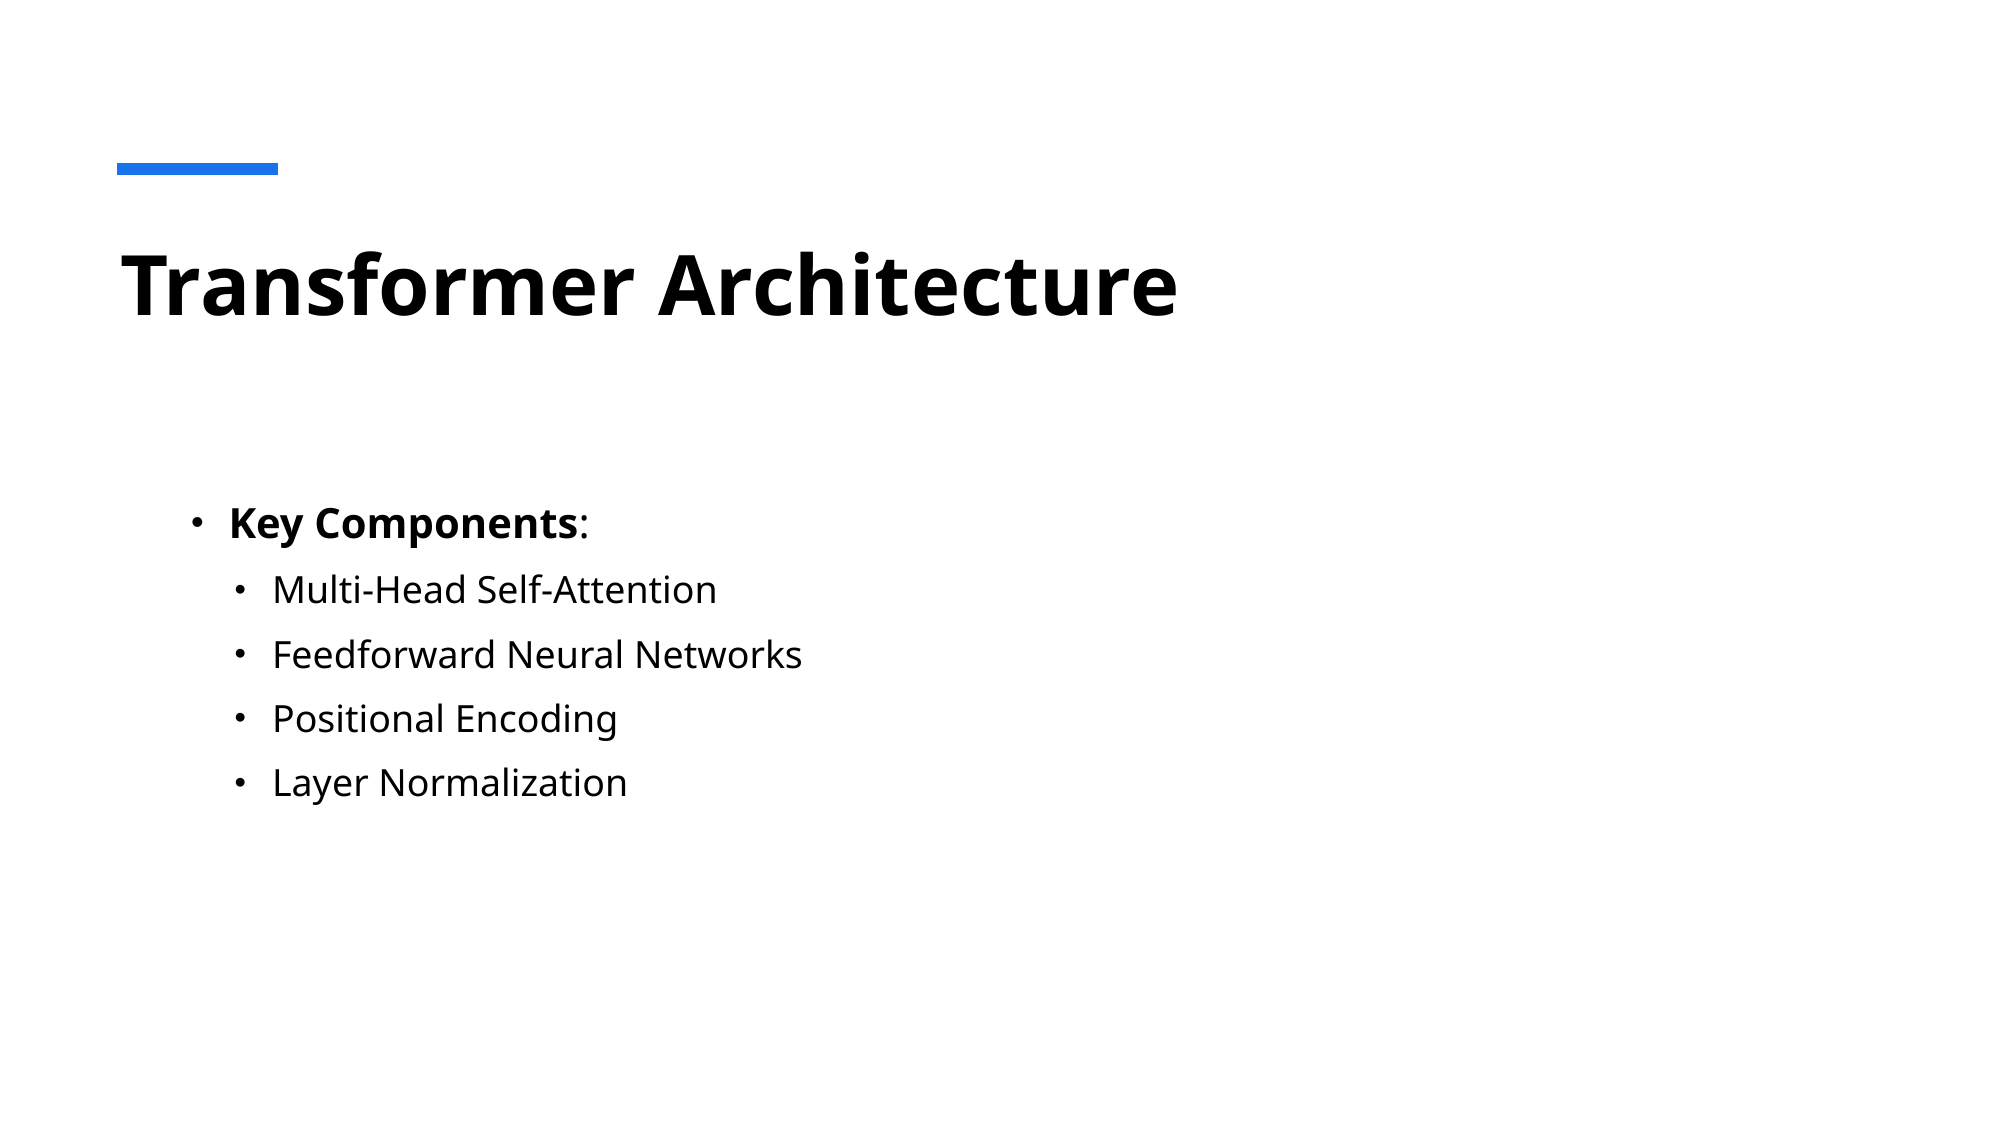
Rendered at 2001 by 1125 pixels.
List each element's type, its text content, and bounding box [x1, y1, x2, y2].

list Key Components: Multi-Head Self-Attention​ Feedforward Neural Networks​ Positional Encoding​ Layer Normalization [176, 479, 1963, 1065]
title Transformer Architecture [105, 224, 1892, 405]
